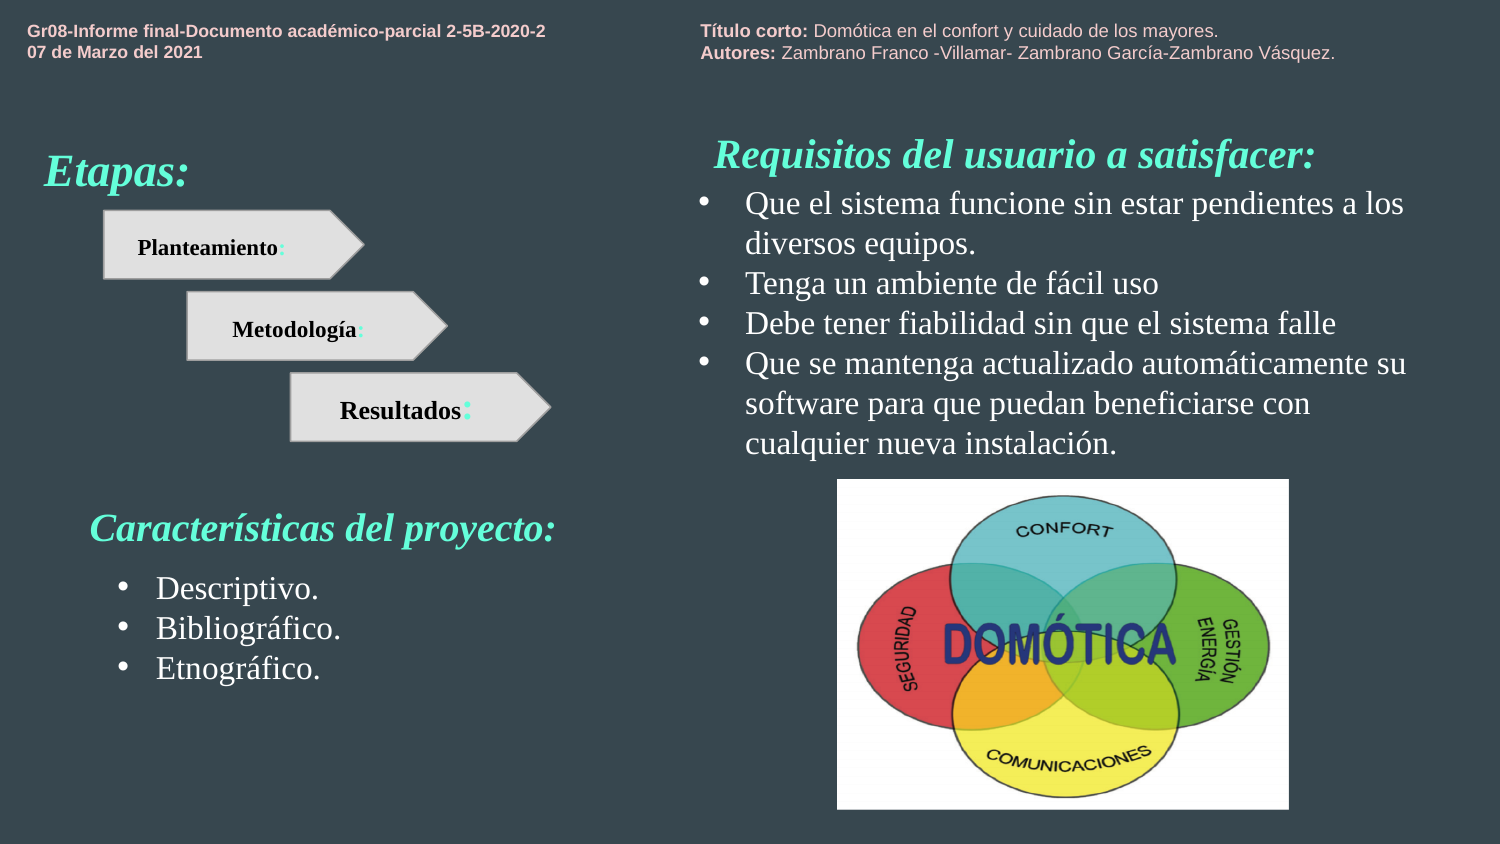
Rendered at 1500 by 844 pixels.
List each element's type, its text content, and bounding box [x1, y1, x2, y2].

text_box Descriptivo. Bibliográfico. Etnográfico. [94, 551, 726, 702]
list Etapas: [28, 116, 399, 211]
list Planteamiento: [122, 213, 384, 276]
list Características del proyecto: [74, 479, 620, 598]
text_box [187, 291, 417, 361]
list Requisitos del usuario a satisfacer: [698, 104, 1471, 217]
text_box [290, 372, 325, 442]
list Metodología: [217, 294, 478, 357]
title Título corto: Domótica en el confort y cuidado de los mayores. Autores: Zambrano Franco -Villamar- Zambrano García-Zambrano Vásquez. [685, 0, 1479, 83]
title Gr08-Informe final-Documento académico-parcial 2-5B-2020-2 07 de Marzo del 2021 [12, 0, 685, 83]
text_box Resultados: [325, 360, 683, 442]
picture [837, 479, 1290, 810]
text_box Que el sistema funcione sin estar pendientes a los diversos equipos. Tenga un ambiente de fácil uso Debe tener fiabilidad sin que el sistema falle Que se mantenga actualizado automáticamente su software para que puedan beneficiarse con cualquier nueva instalación. [683, 166, 1444, 476]
text_box [103, 211, 333, 279]
